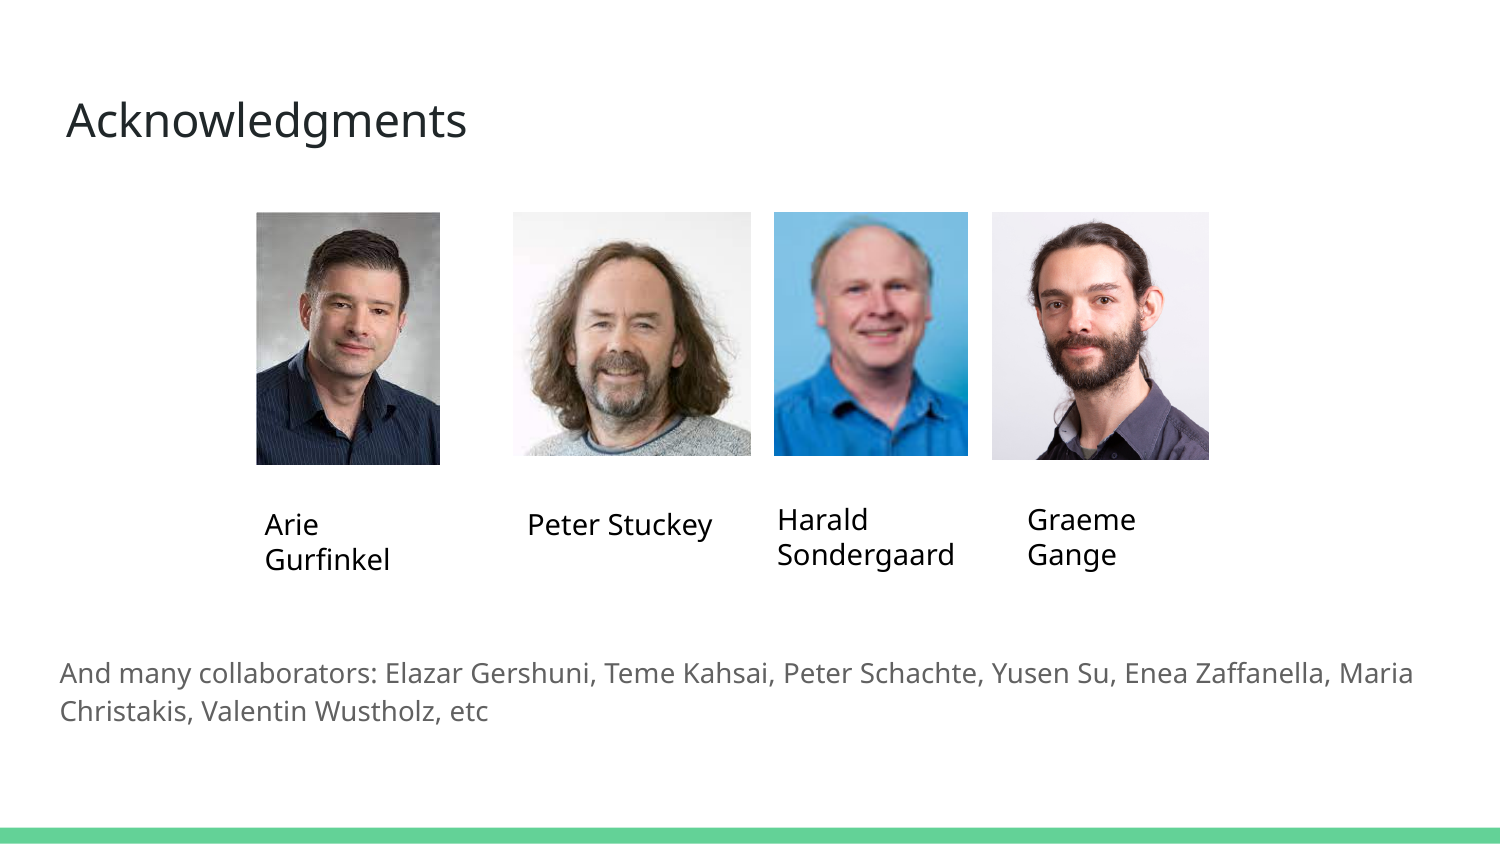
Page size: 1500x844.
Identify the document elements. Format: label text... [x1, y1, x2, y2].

picture [513, 212, 751, 456]
text_box Harald Sondergaard [762, 486, 979, 587]
picture [773, 212, 969, 456]
title Acknowledgments [51, 72, 1449, 167]
picture [256, 212, 440, 465]
text_box Peter Stuckey [512, 491, 729, 557]
list And many collaborators: Elazar Gershuni, Teme Kahsai, Peter Schachte, Yusen Su, Enea Zaffanella, Maria Christakis, Valentin Wustholz, etc [44, 635, 1433, 743]
picture [992, 212, 1209, 460]
text_box Graeme Gange [1012, 486, 1229, 587]
text_box Arie Gurfinkel [249, 491, 466, 592]
